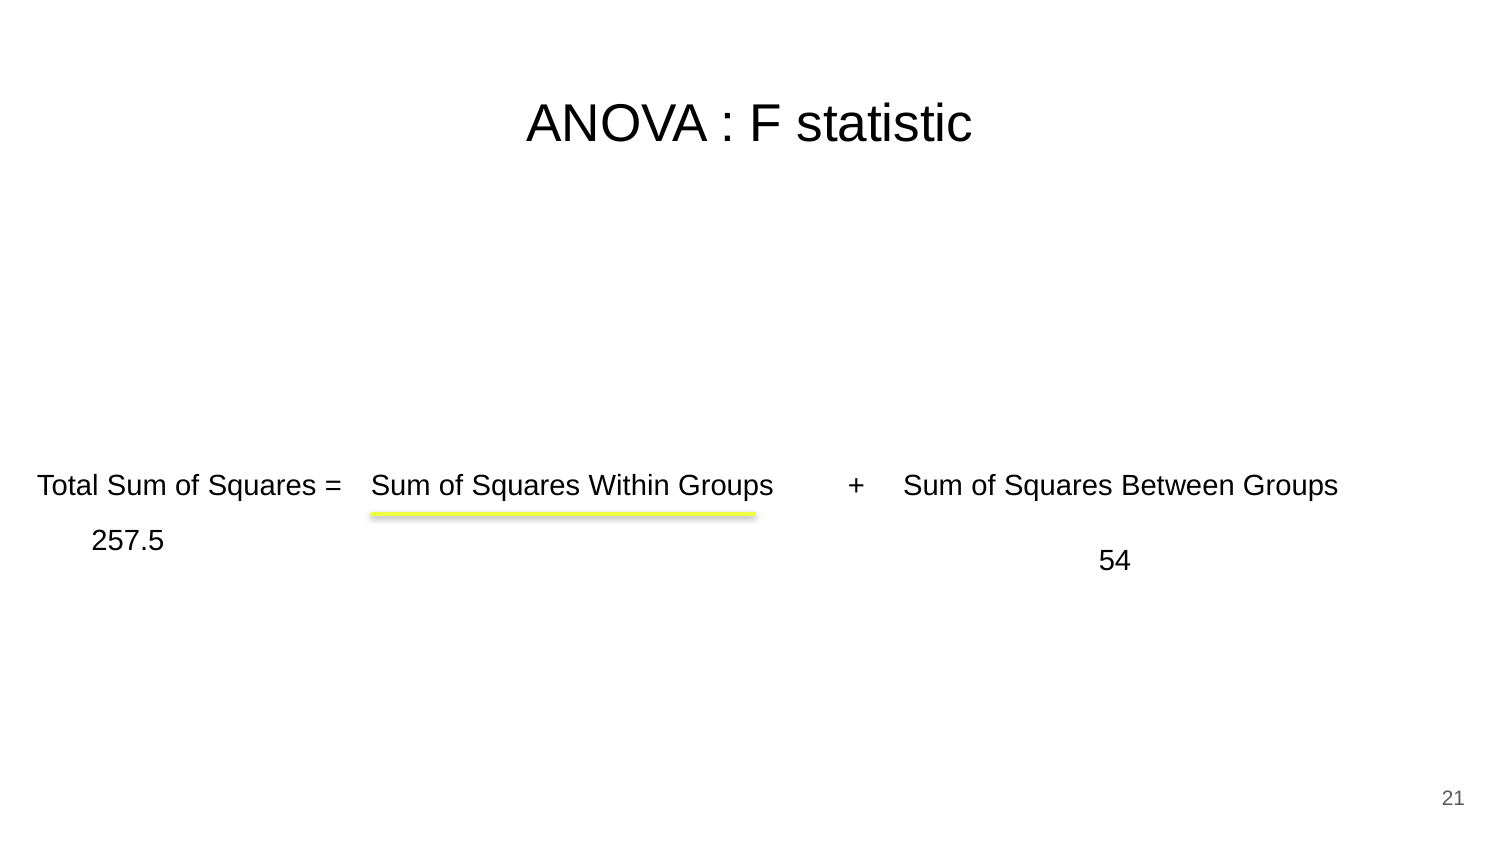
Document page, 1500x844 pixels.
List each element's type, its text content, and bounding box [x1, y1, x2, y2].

text_box 257.5 [76, 513, 258, 564]
text_box Total Sum of Squares = [22, 458, 356, 509]
text_box Sum of Squares Within Groups + [356, 458, 888, 509]
slide_number 21 [1389, 764, 1480, 830]
title ANOVA : F statistic [51, 72, 1449, 167]
text_box Sum of Squares Between Groups [888, 458, 1407, 509]
text_box 54 [1083, 533, 1265, 584]
